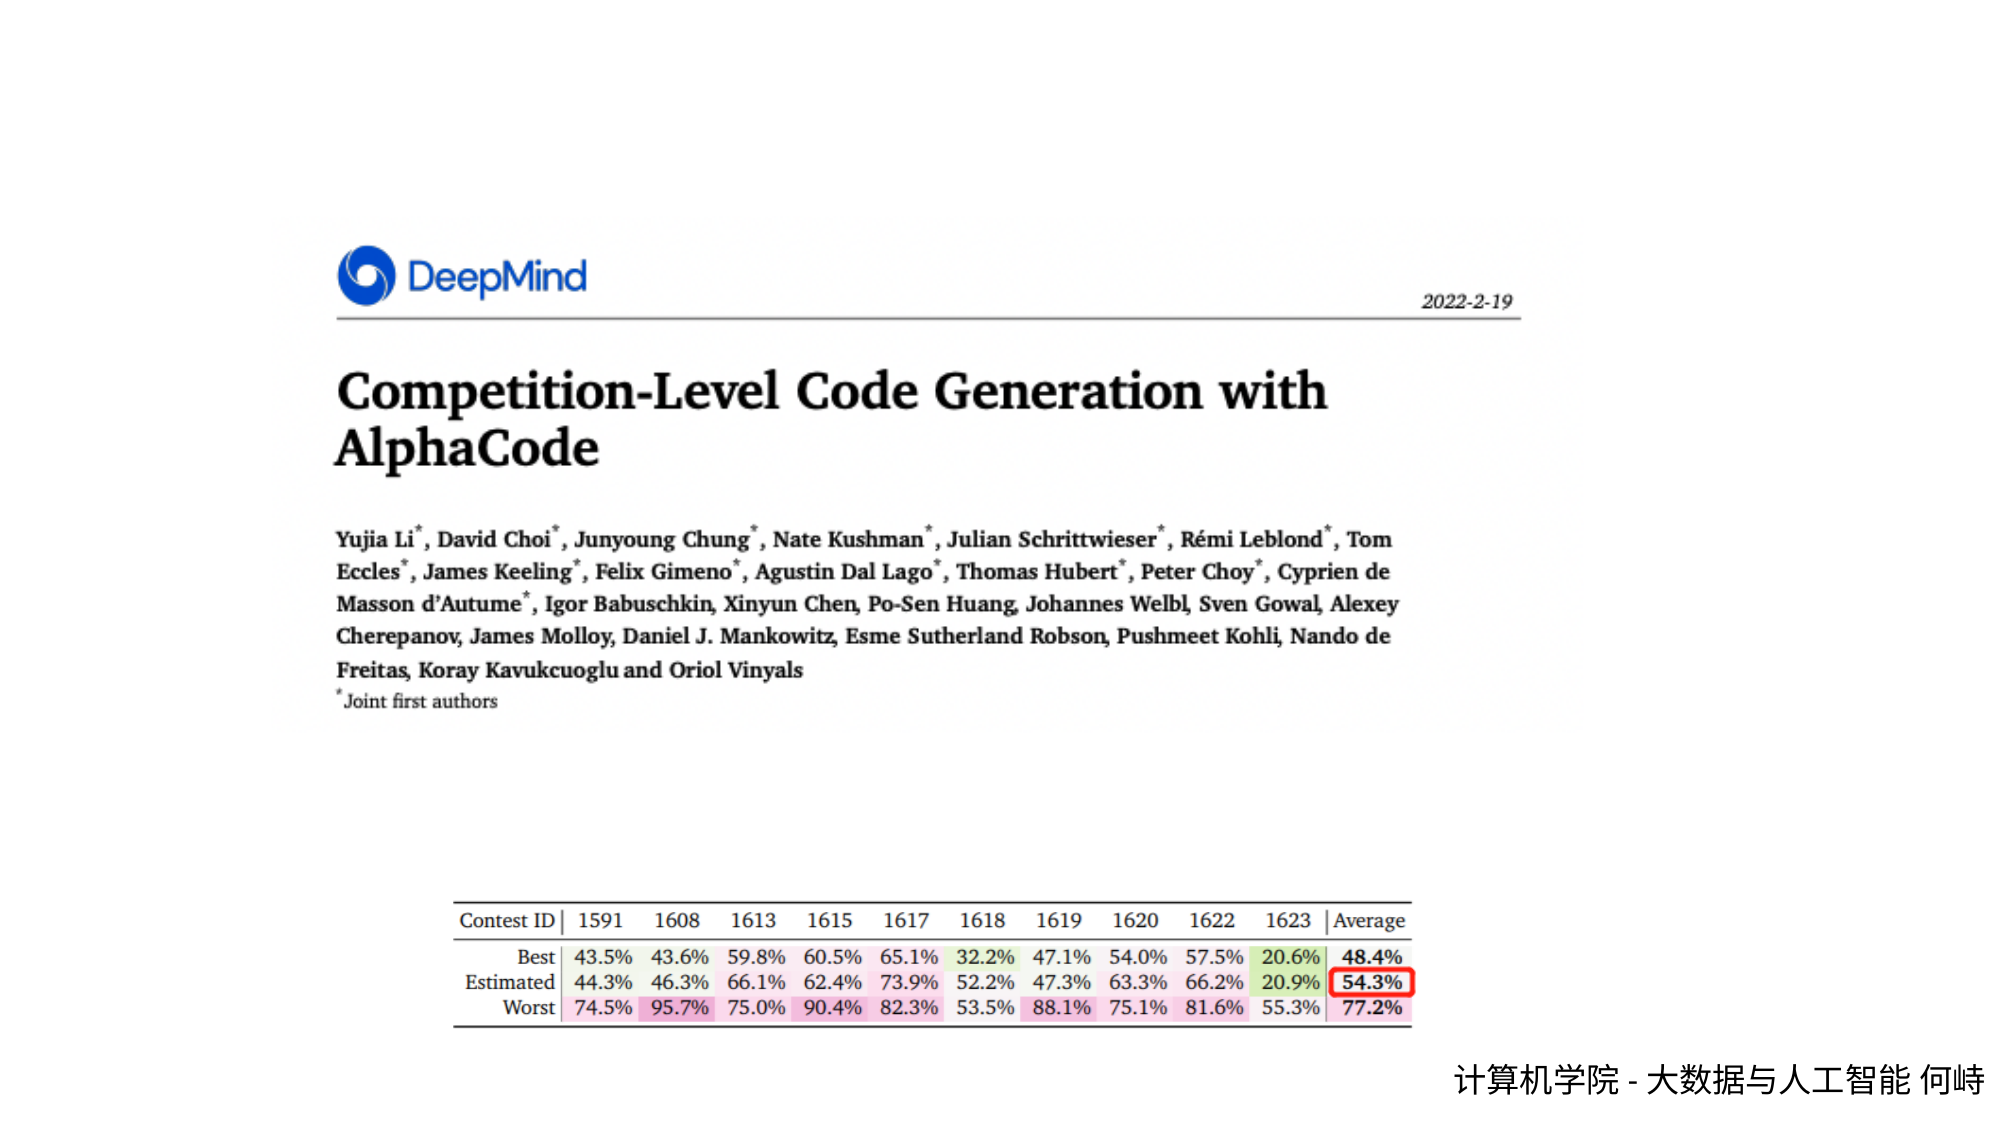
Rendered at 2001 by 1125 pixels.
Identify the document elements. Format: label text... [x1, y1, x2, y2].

text_box 计算机学院-大数据与人工智能 何峙 [1423, 1051, 2000, 1107]
picture [270, 216, 1584, 733]
picture [422, 877, 1432, 1037]
